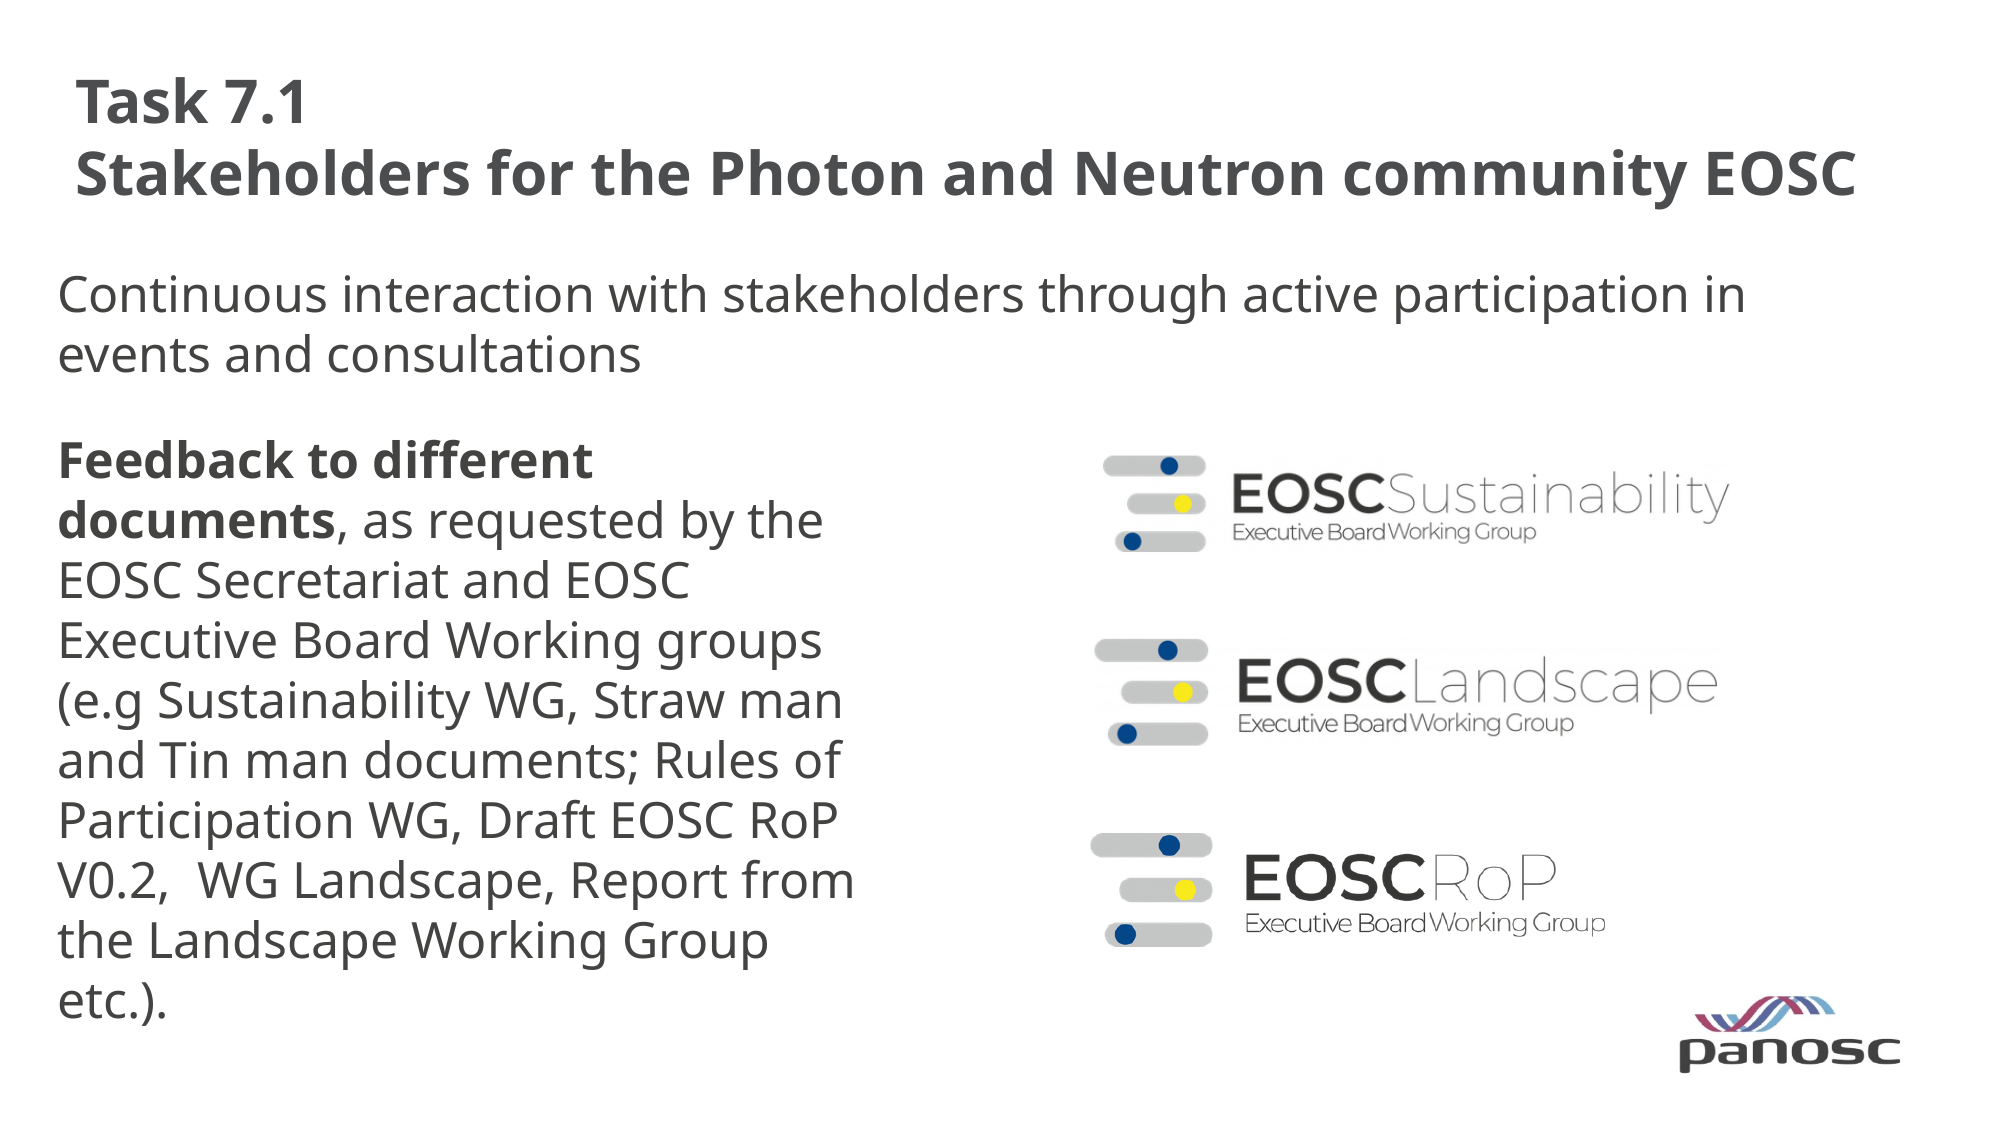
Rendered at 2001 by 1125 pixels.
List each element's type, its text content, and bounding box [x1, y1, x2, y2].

title Task 7.1 Stakeholders for the Photon and Neutron community EOSC [75, 62, 1922, 209]
list Continuous interaction with stakeholders through active participation in events and consultations [42, 255, 1921, 421]
picture [1, 597, 1999, 1125]
picture [1078, 399, 1748, 573]
list Feedback to different documents, as requested by the EOSC Secretariat and EOSC Executive Board Working groups (e.g Sustainability WG, Straw man and Tin man documents; Rules of Participation WG, Draft EOSC RoP V0.2, WG Landscape, Report from the Landscape Working Group etc.). [42, 420, 906, 1012]
